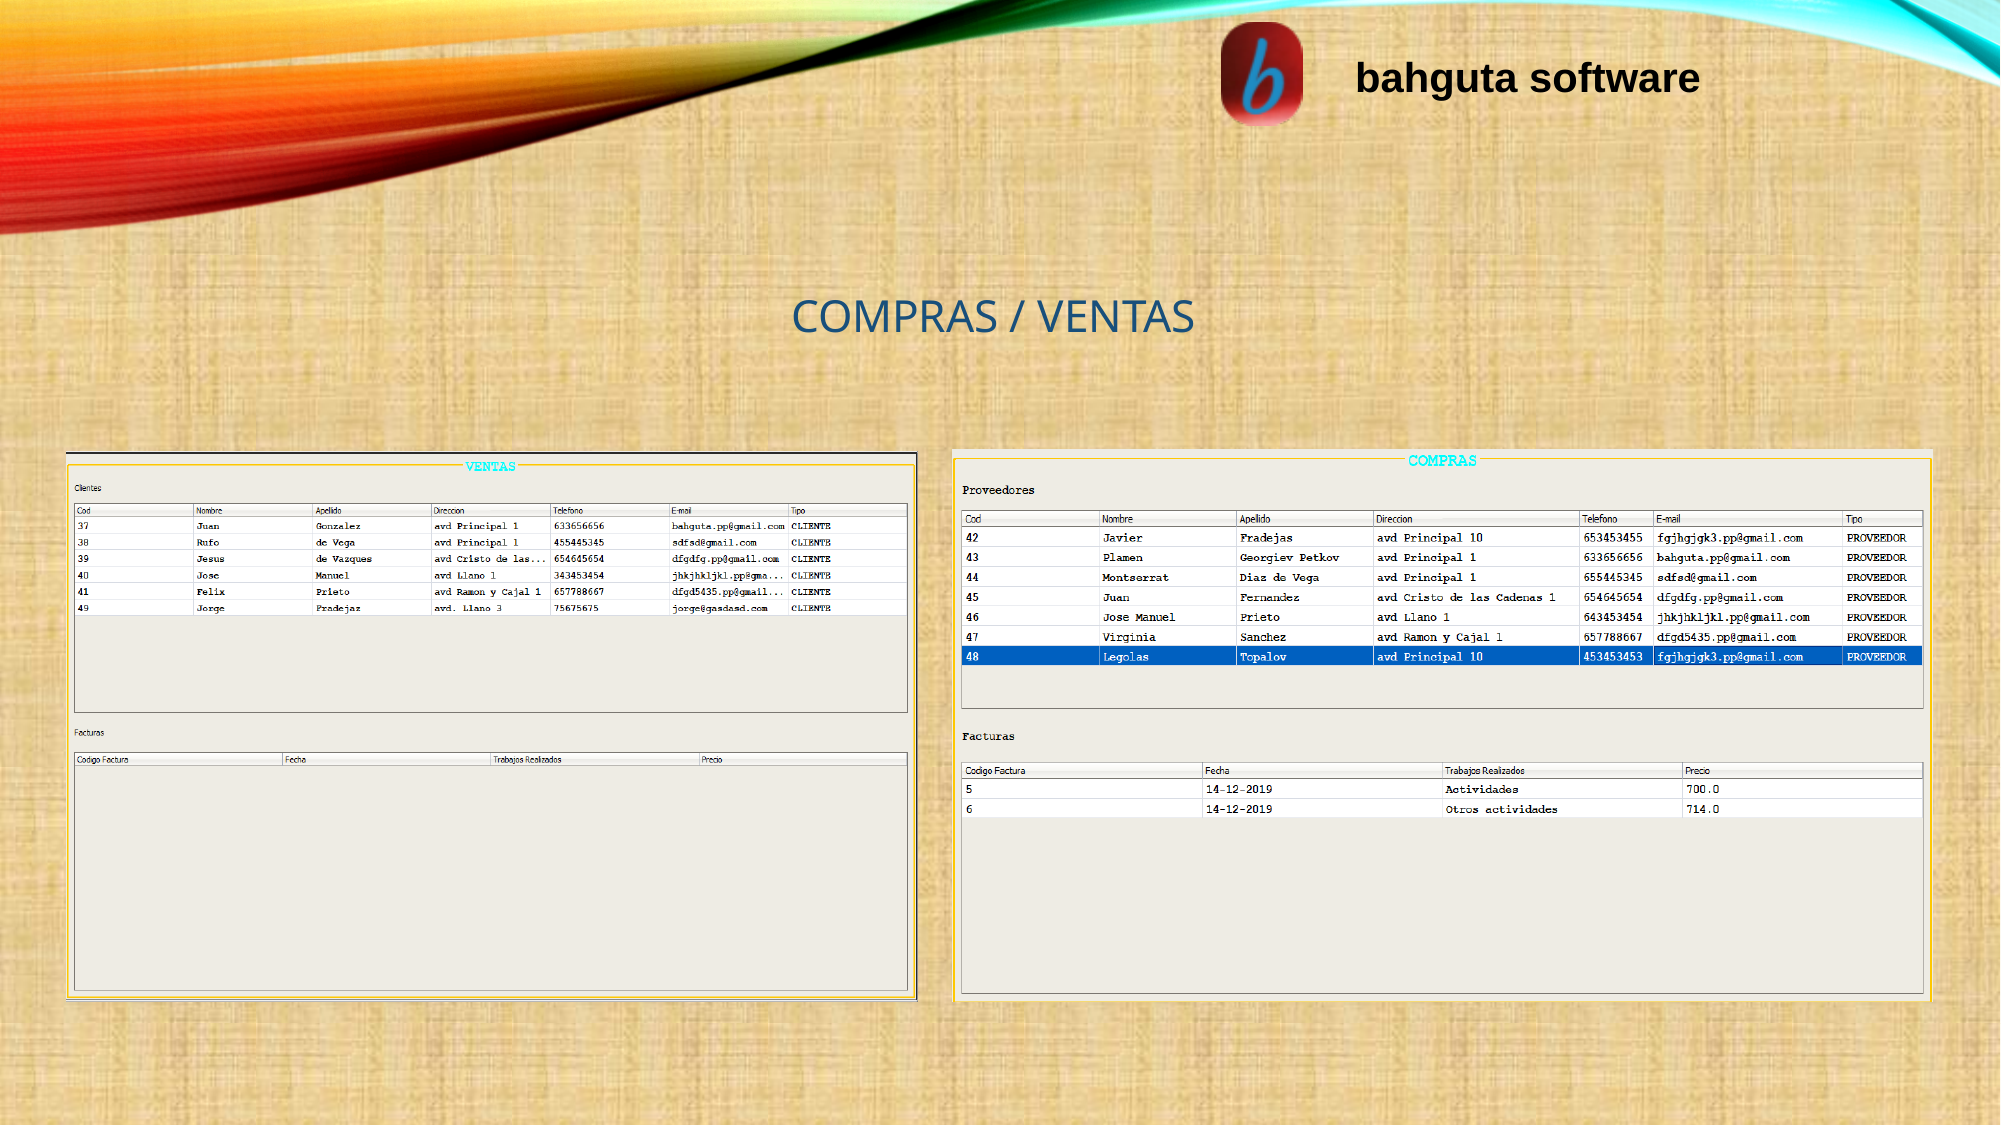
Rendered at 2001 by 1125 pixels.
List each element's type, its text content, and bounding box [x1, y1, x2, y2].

text_box Compras / ventas [66, 285, 1933, 403]
picture [0, 0, 2001, 1125]
text_box bahguta software [1340, 43, 1787, 109]
